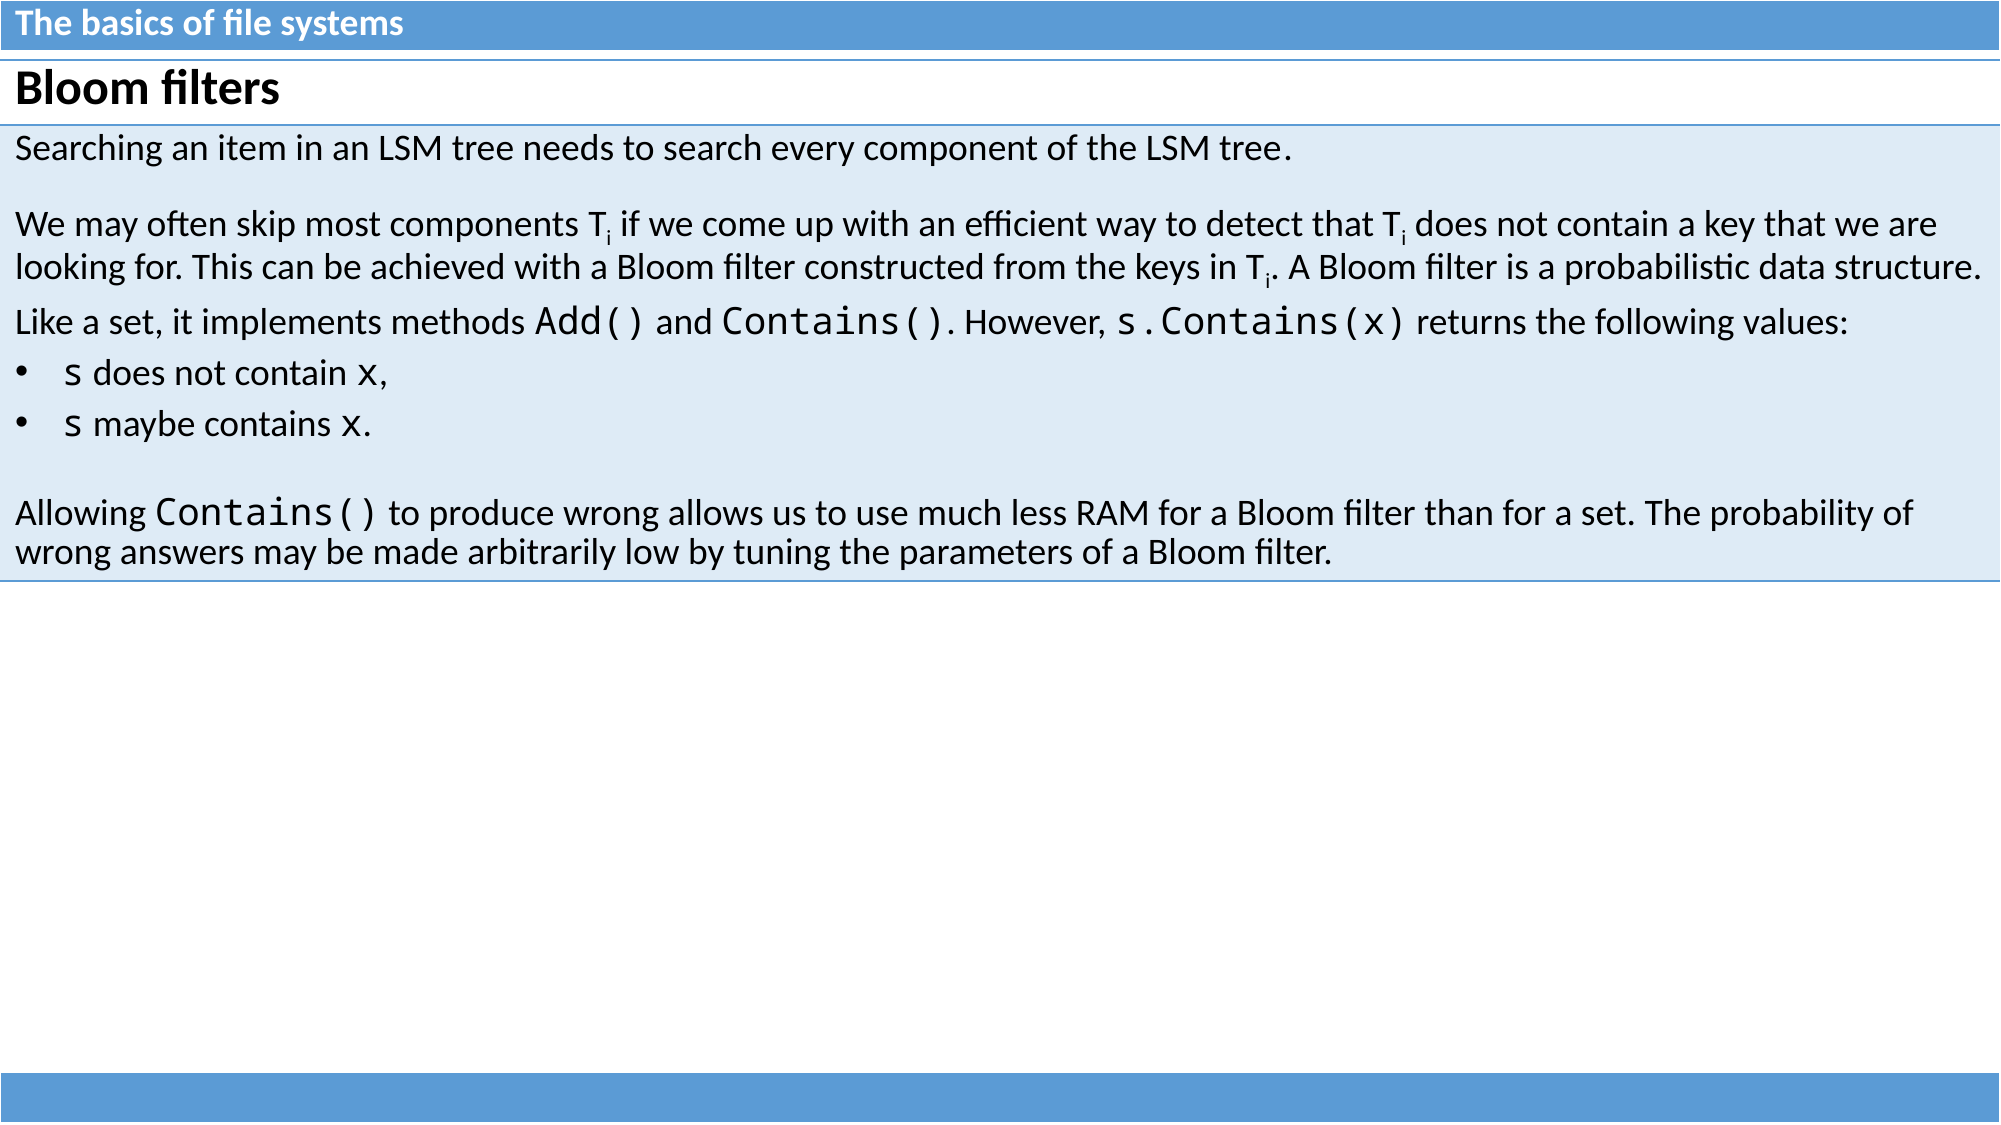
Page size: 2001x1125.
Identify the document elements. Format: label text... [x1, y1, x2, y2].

table_header The basics of file systems [1, 1, 1999, 50]
table_header Bloom filters [0, 61, 2000, 124]
table_header [1, 1073, 1999, 1122]
table_cell Searching an item in an LSM tree needs to search every component of the LSM tree. We may often skip most components Ti if we come up with an efficient way to detect that Ti does not contain a key that we are looking for. This can be achieved with a Bloom filter constructed from the keys in Ti. A Bloom filter is a probabilistic data structure. Like a set, it implements methods Add() and Contains(). However, s.Contains(x) returns the following values: s does not contain x, s maybe contains x. Allowing Contains() to produce wrong allows us to use much less RAM for a Bloom filter than for a set. The probability of wrong answers may be made arbitrarily low by tuning the parameters of a Bloom filter. [0, 126, 2000, 580]
